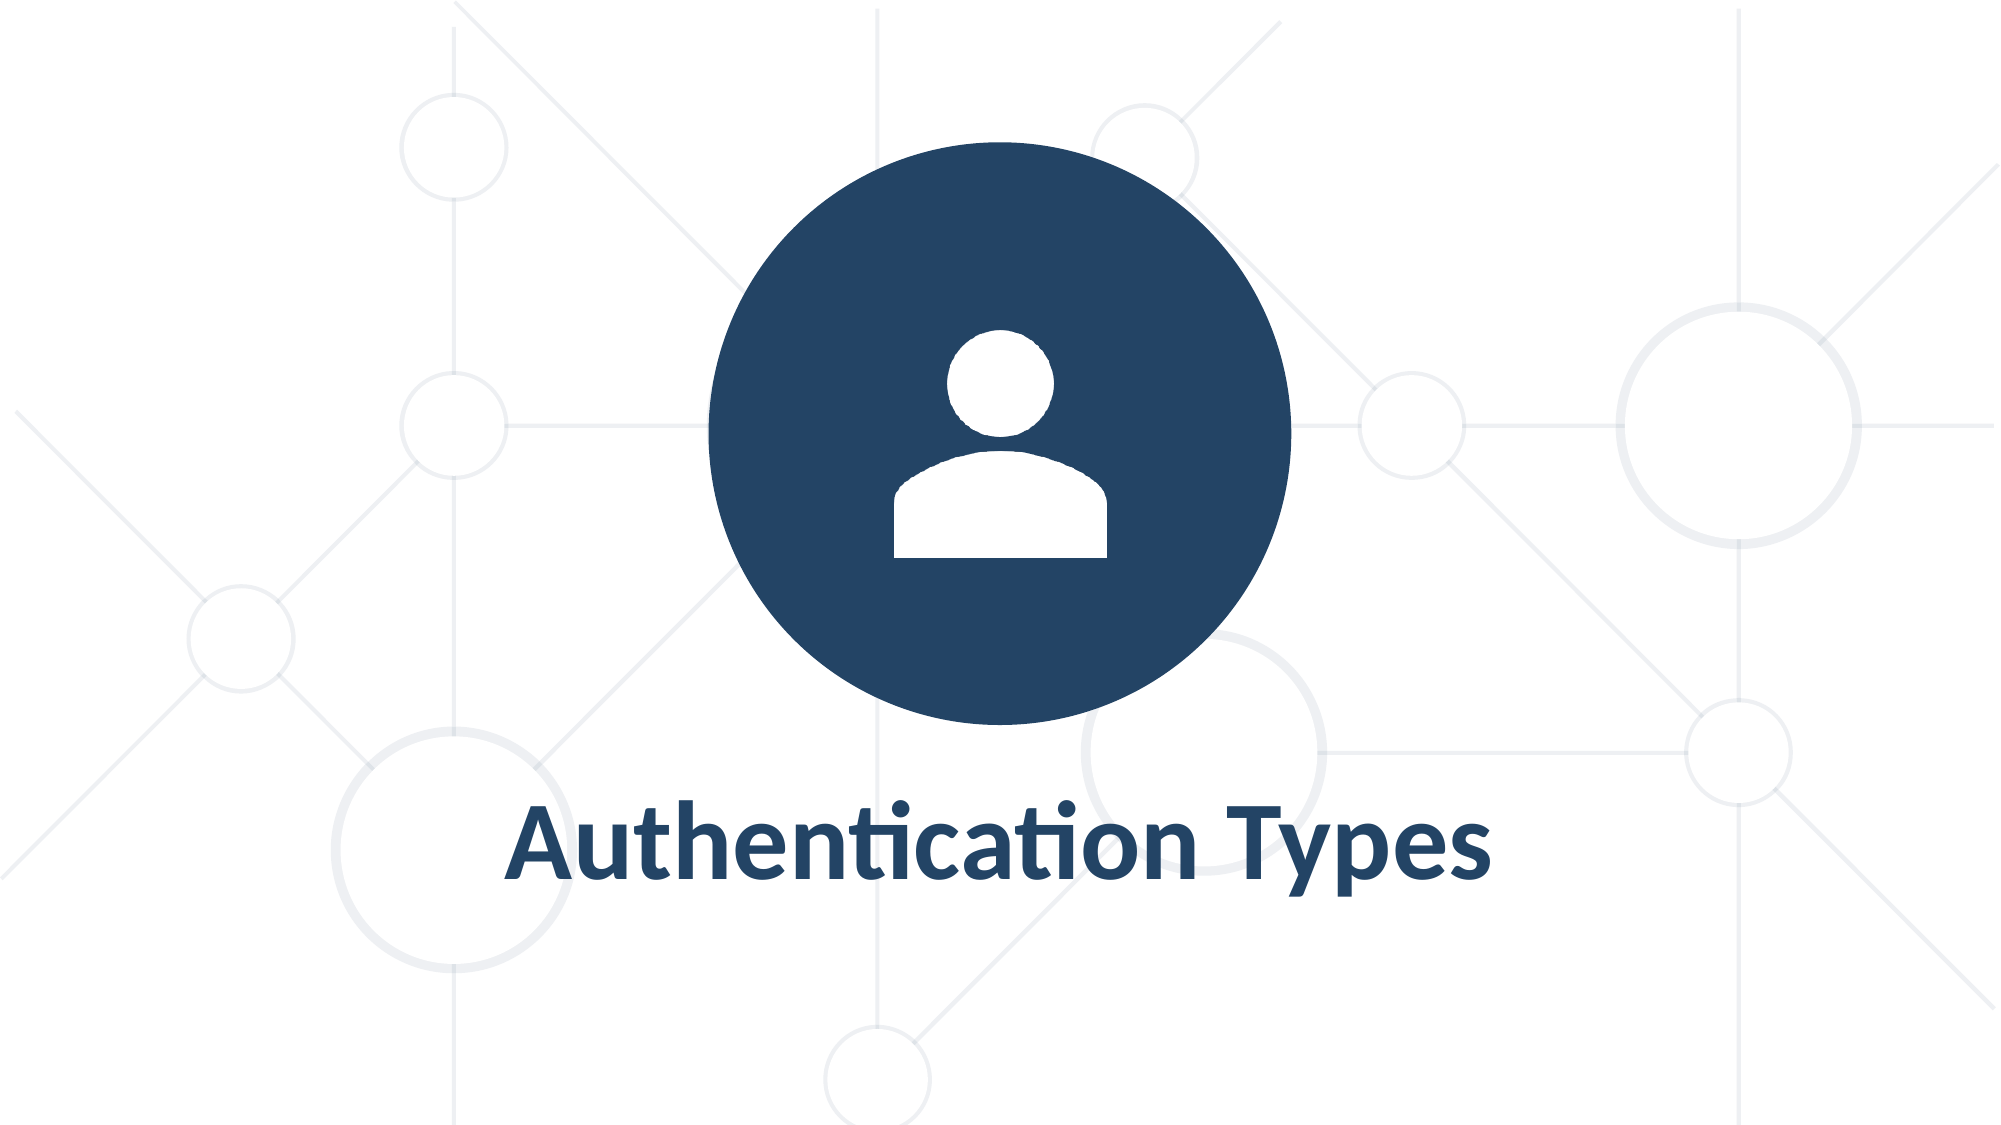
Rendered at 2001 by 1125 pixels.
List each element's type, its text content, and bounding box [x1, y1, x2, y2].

picture [839, 283, 1161, 604]
title Authentication Types [100, 771, 1900, 898]
